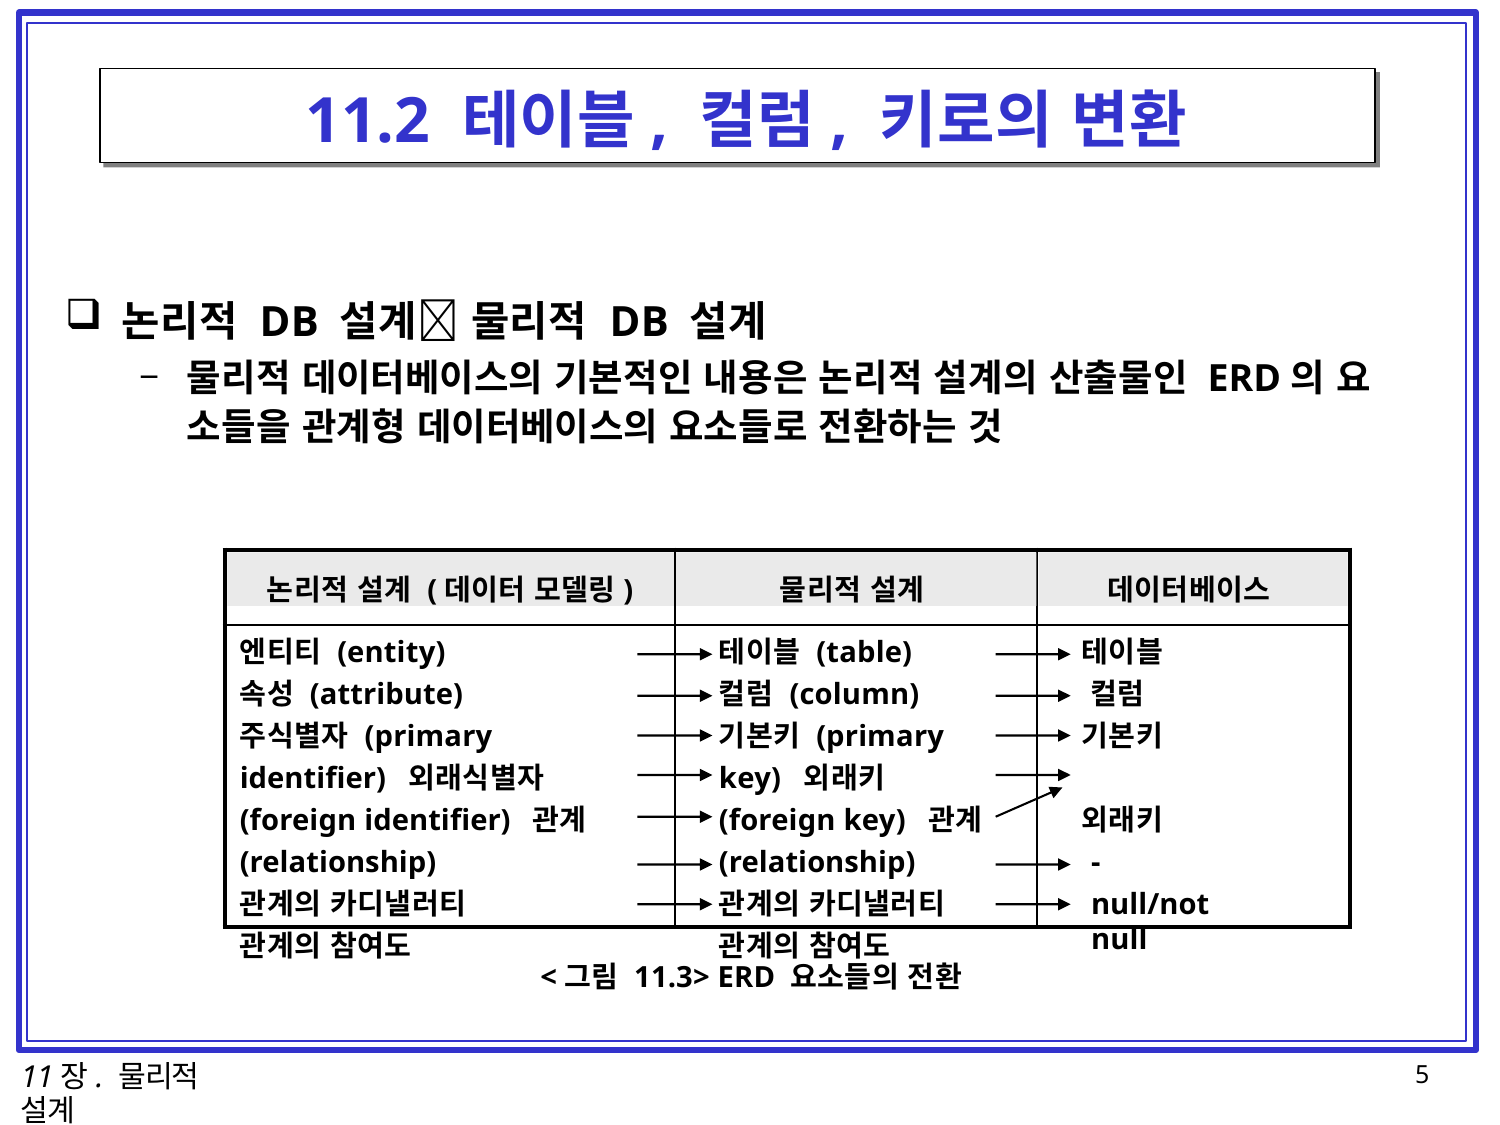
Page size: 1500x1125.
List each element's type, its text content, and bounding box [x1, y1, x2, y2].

text_box 논리적 DB 설계 물리적 DB 설계 – 물리적 데이터베이스의 기본적인 내용은 논리적 설계의 산출물인 ERD의 요 소들을 관계형 데이터베이스의 요소들로 전환하는 것 [62, 282, 1427, 449]
text_box 테이블 (table) 컬럼 (column) 기본키 (primary key) 외래키 (foreign key) 관계(relationship) 관계의 카디낼러티 관계의 참여도 [676, 941, 1037, 962]
text_box 엔티티 (entity) 속성 (attribute) 주식별자 (primary identifier) 외래식별자 (foreign identifier) 관계(relationship) 관계의 카디낼러티 관계의 참여도 [227, 941, 674, 962]
text_box <그림 11.3> ERD 요소들의 전환 [538, 956, 966, 994]
title 11.2 테이블, 컬럼, 키로의 변환 [100, 78, 1375, 268]
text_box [220, 544, 1355, 933]
text_box null/not null [1091, 941, 1250, 956]
footer 11장. 물리적 설계 [18, 1058, 263, 1125]
slide_number 5 [1408, 1064, 1452, 1125]
